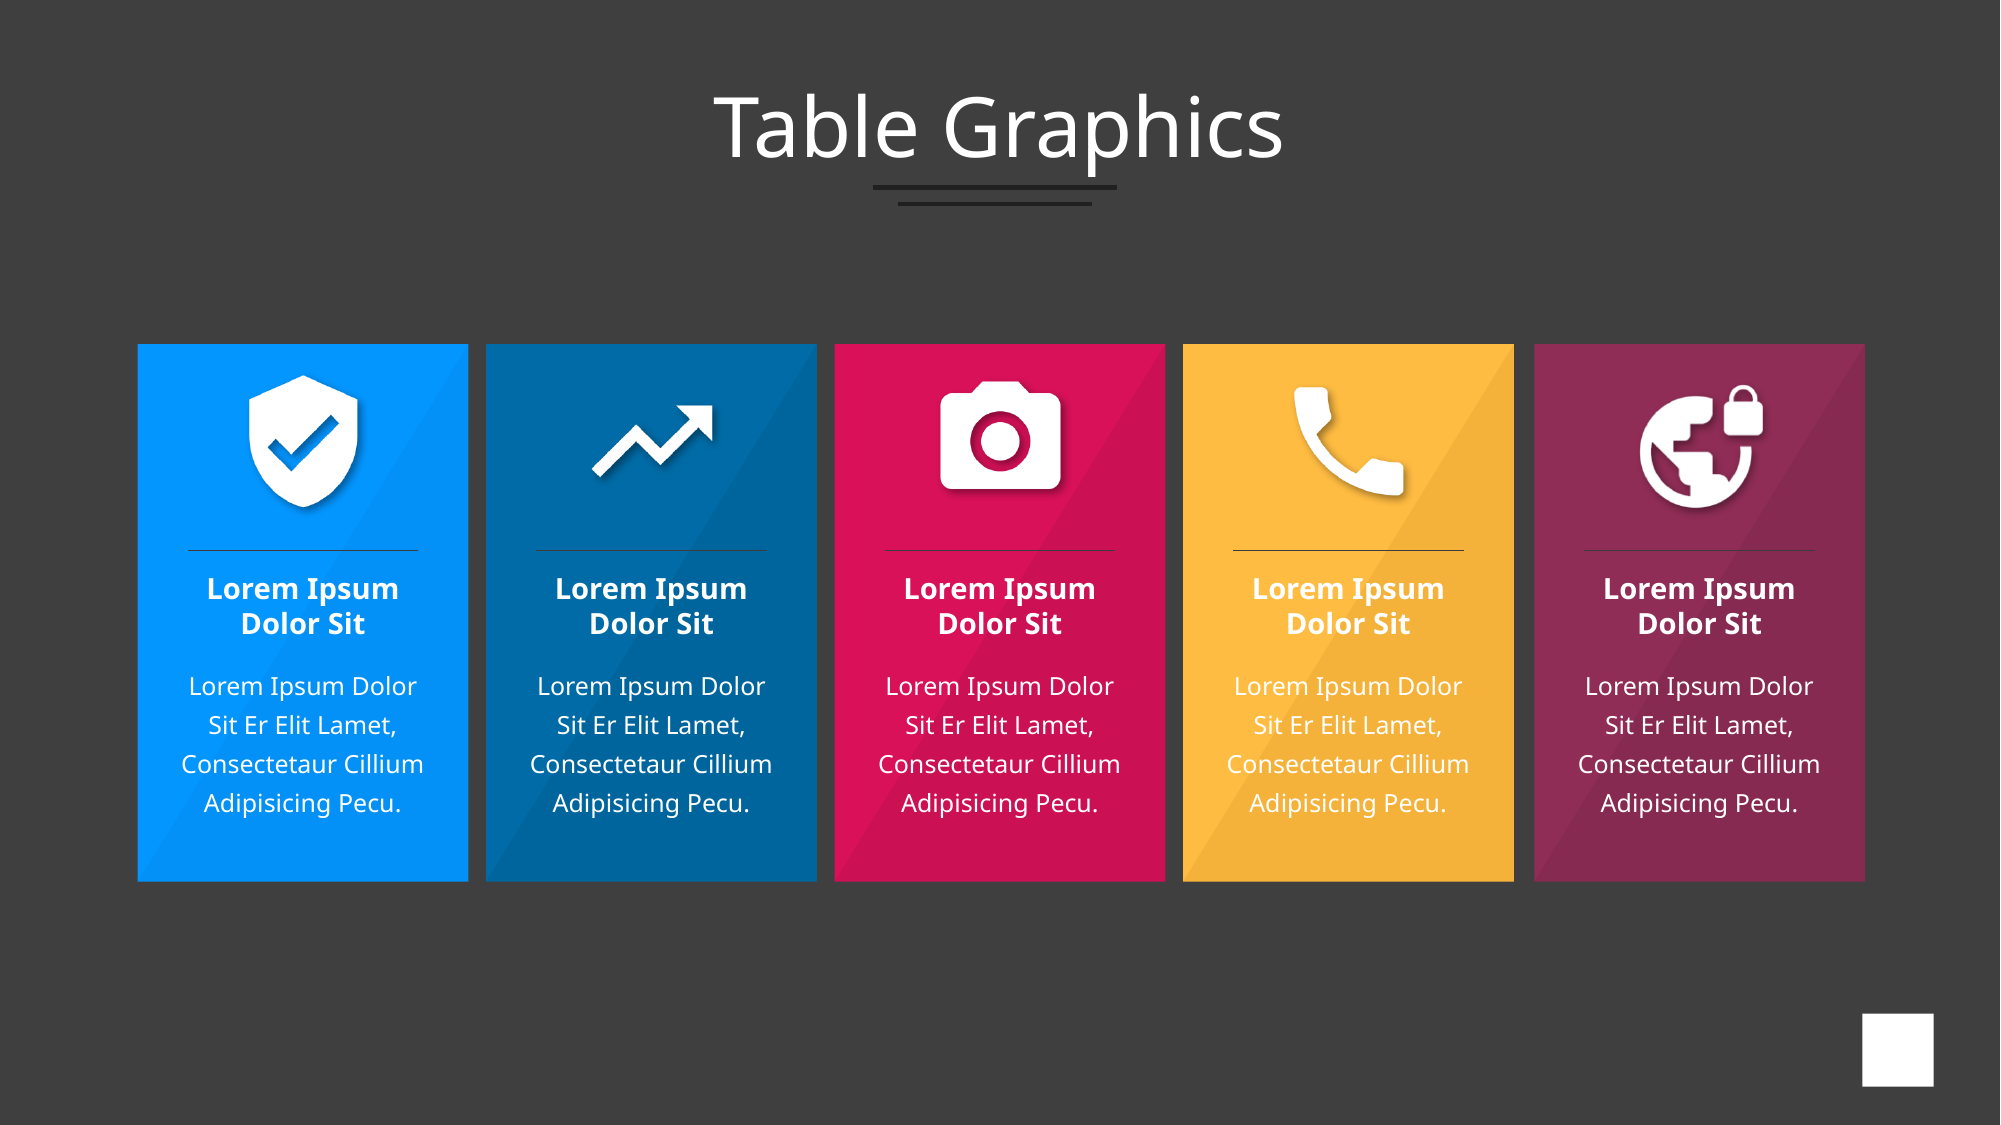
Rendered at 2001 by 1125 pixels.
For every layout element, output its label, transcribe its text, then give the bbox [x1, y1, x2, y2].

picture [231, 369, 375, 513]
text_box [1534, 344, 1866, 882]
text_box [1183, 344, 1514, 882]
slide_number 23 [1857, 1021, 1939, 1082]
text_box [486, 344, 817, 882]
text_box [834, 344, 1166, 882]
title Table Graphics [137, 71, 1863, 190]
picture [579, 369, 724, 513]
picture [1276, 369, 1421, 513]
picture [928, 369, 1072, 513]
picture [1633, 379, 1768, 513]
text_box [137, 344, 469, 882]
